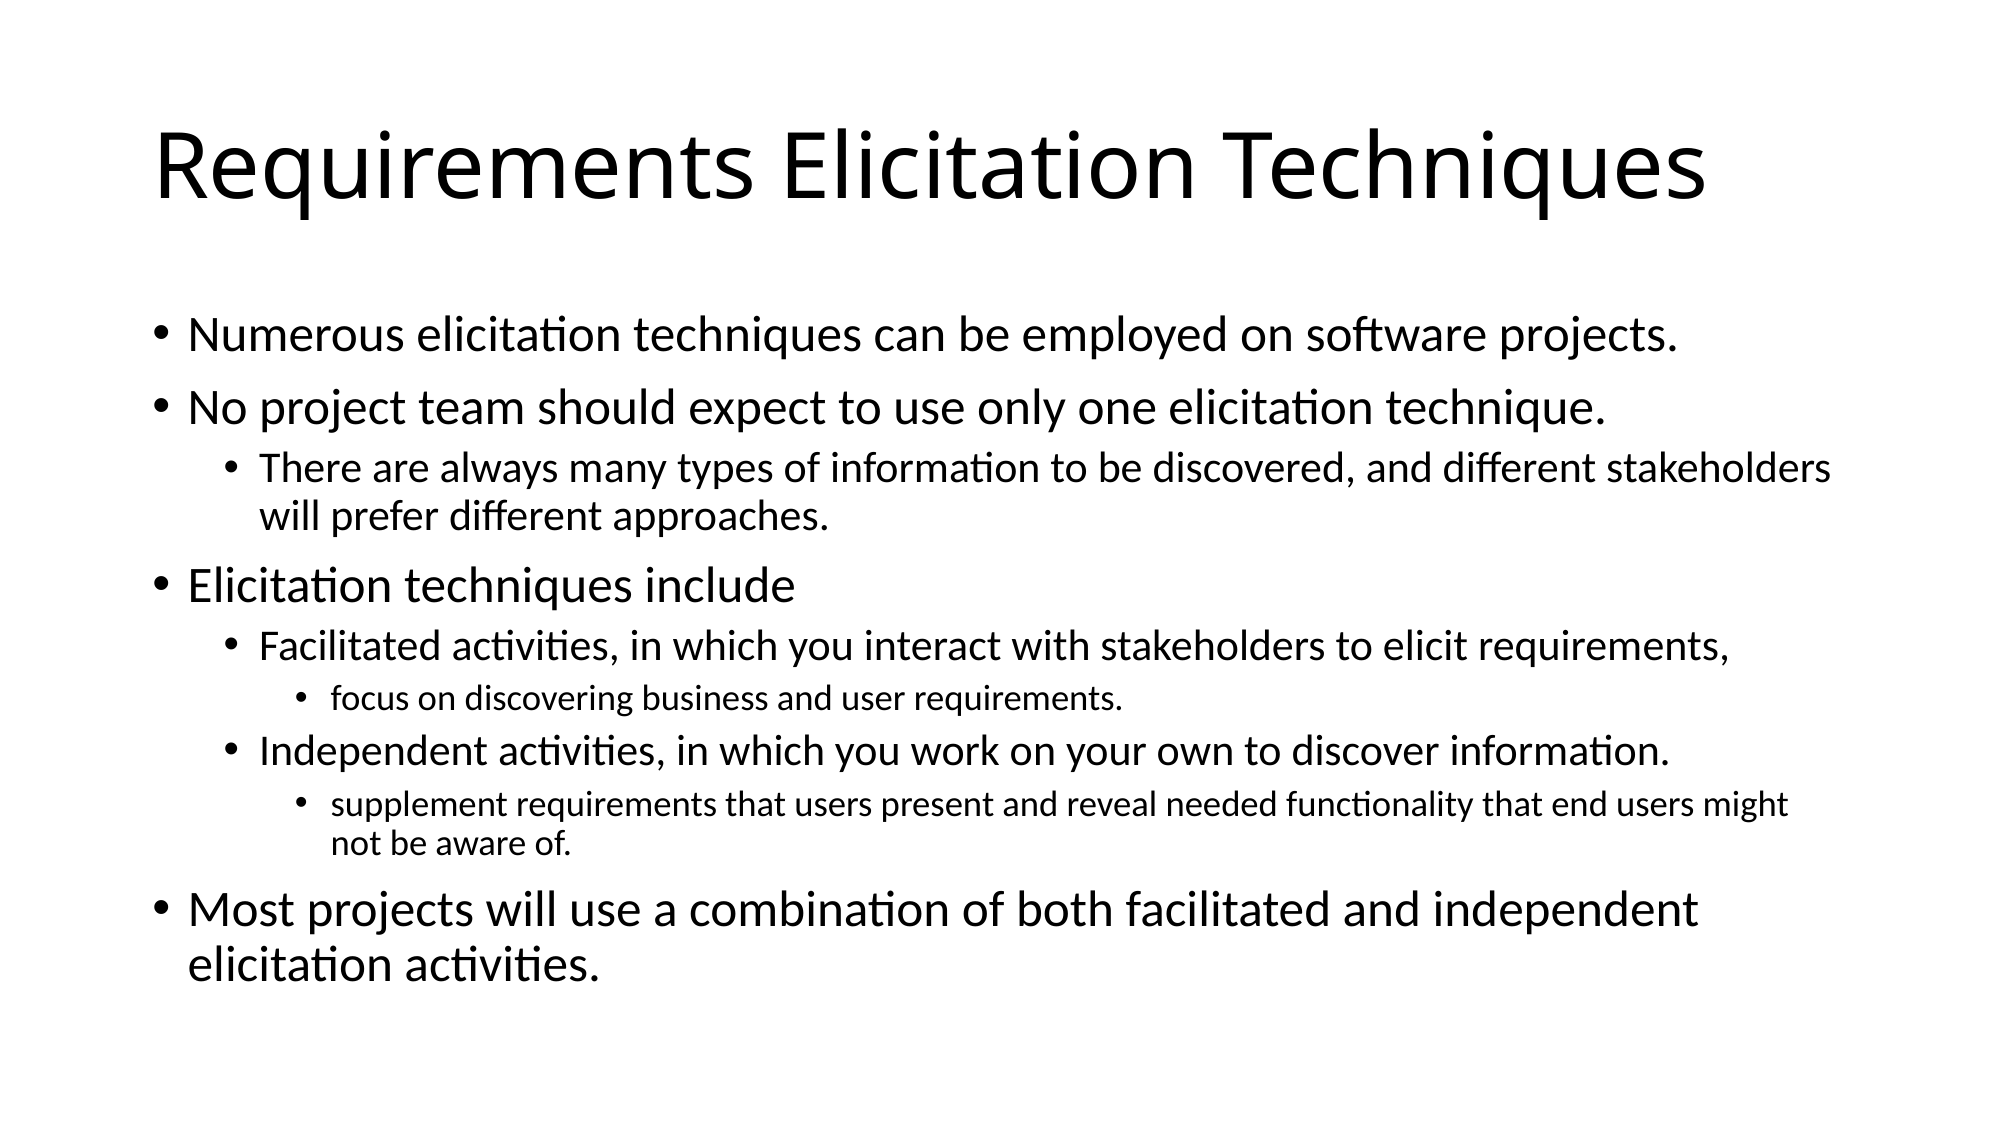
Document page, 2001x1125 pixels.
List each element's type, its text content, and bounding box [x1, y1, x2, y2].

text_box Requirements Elicitation Techniques [137, 59, 1863, 278]
text_box Numerous elicitation techniques can be employed on software projects. No project team should expect to use only one elicitation technique. There are always many types of information to be discovered, and different stakeholders will prefer different approaches. Elicitation techniques include Facilitated activities, in which you interact with stakeholders to elicit requirements, focus on discovering business and user requirements. Independent activities, in which you work on your own to discover information. supplement requirements that users present and reveal needed functionality that end users might not be aware of. Most projects will use a combination of both facilitated and independent elicitation activities. [137, 299, 1863, 1014]
